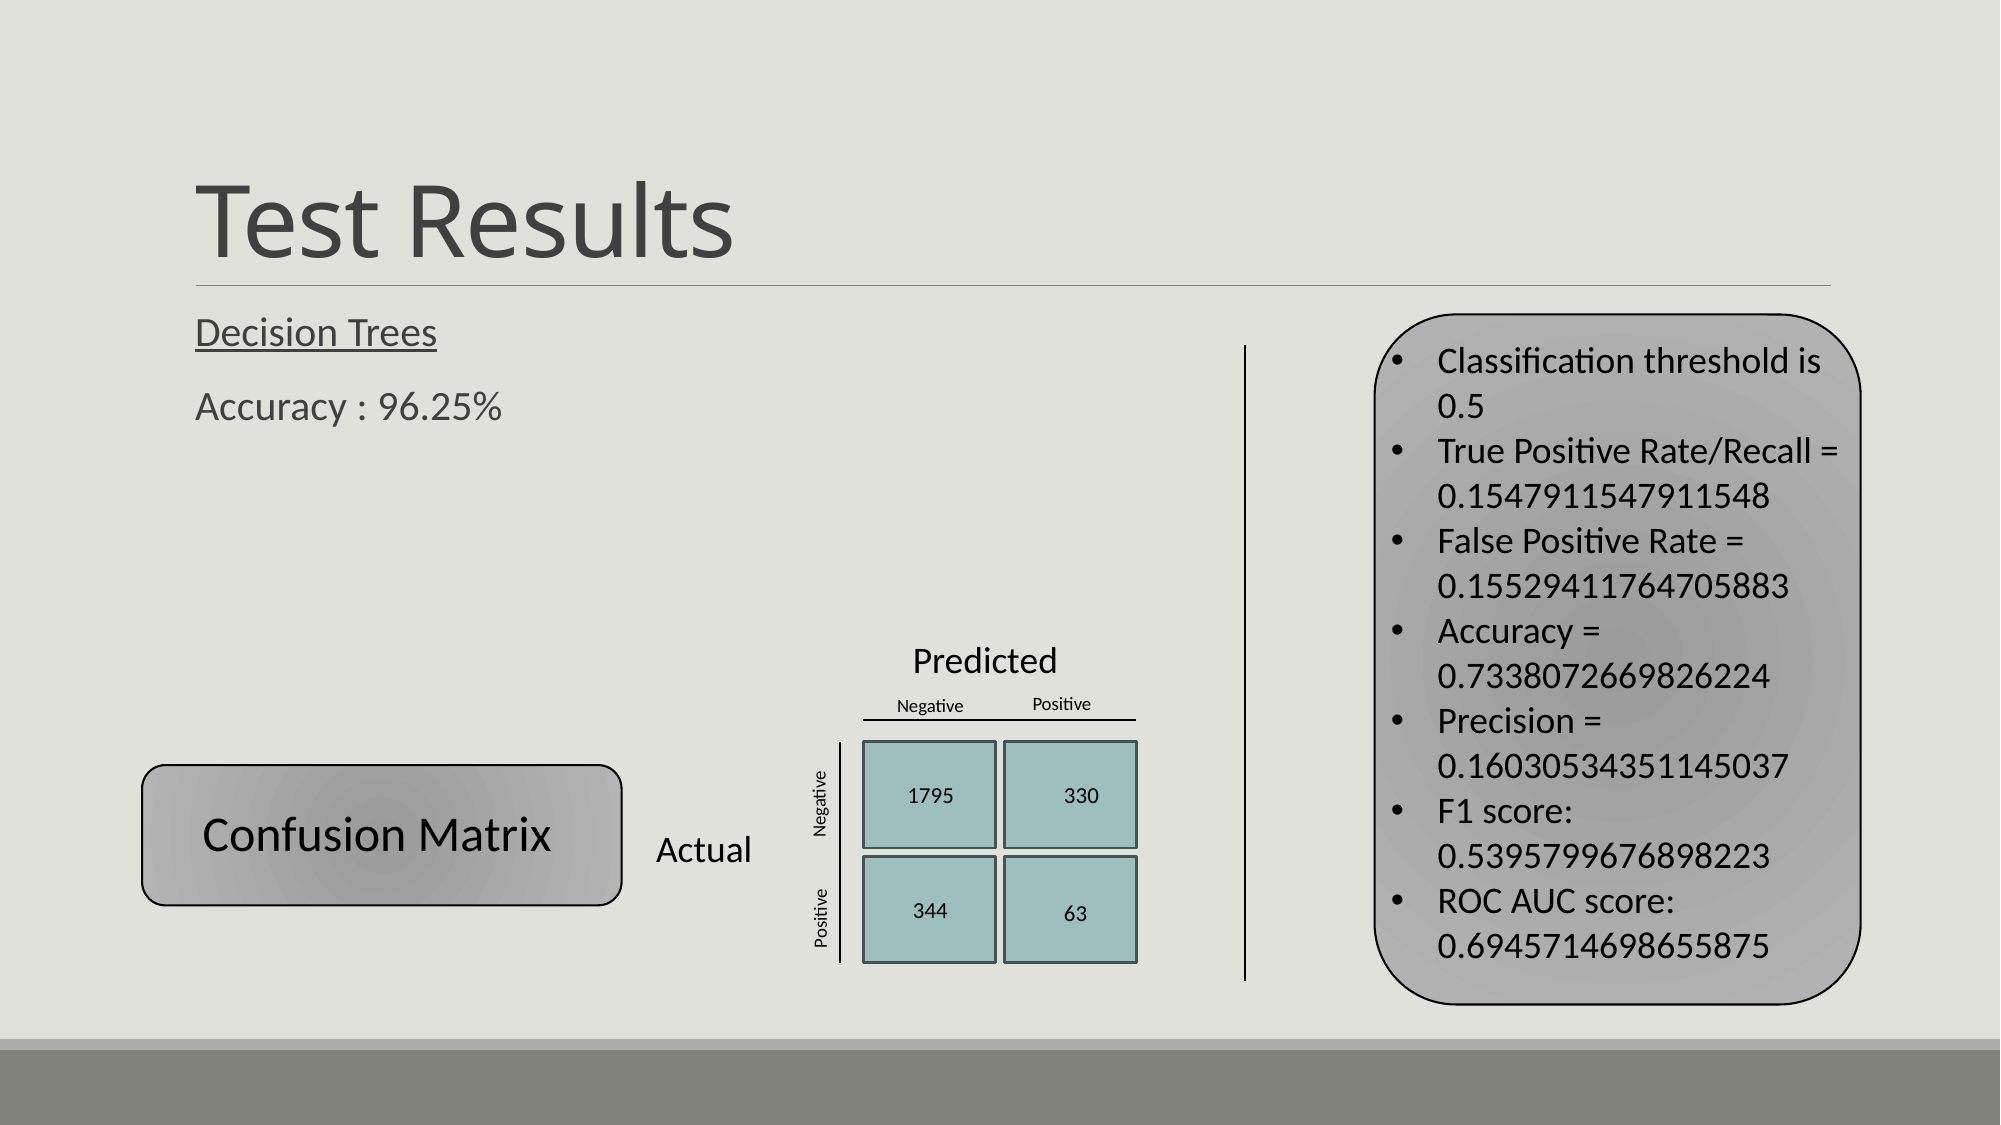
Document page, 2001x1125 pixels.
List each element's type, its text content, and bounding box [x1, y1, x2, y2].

title Test Results [180, 47, 1830, 285]
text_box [640, 628, 1163, 964]
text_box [141, 764, 623, 931]
list Decision Trees Accuracy : 96.25% [180, 302, 1830, 963]
text_box [1390, 974, 1845, 1006]
text_box Classification threshold is 0.5 True Positive Rate/Recall = 0.1547911547911548 False Positive Rate = 0.15529411764705883 Accuracy = 0.7338072669826224 Precision = 0.16030534351145037 F1 score: 0.5395799676898223 ROC AUC score: 0.6945714698655875 [1376, 329, 1861, 974]
